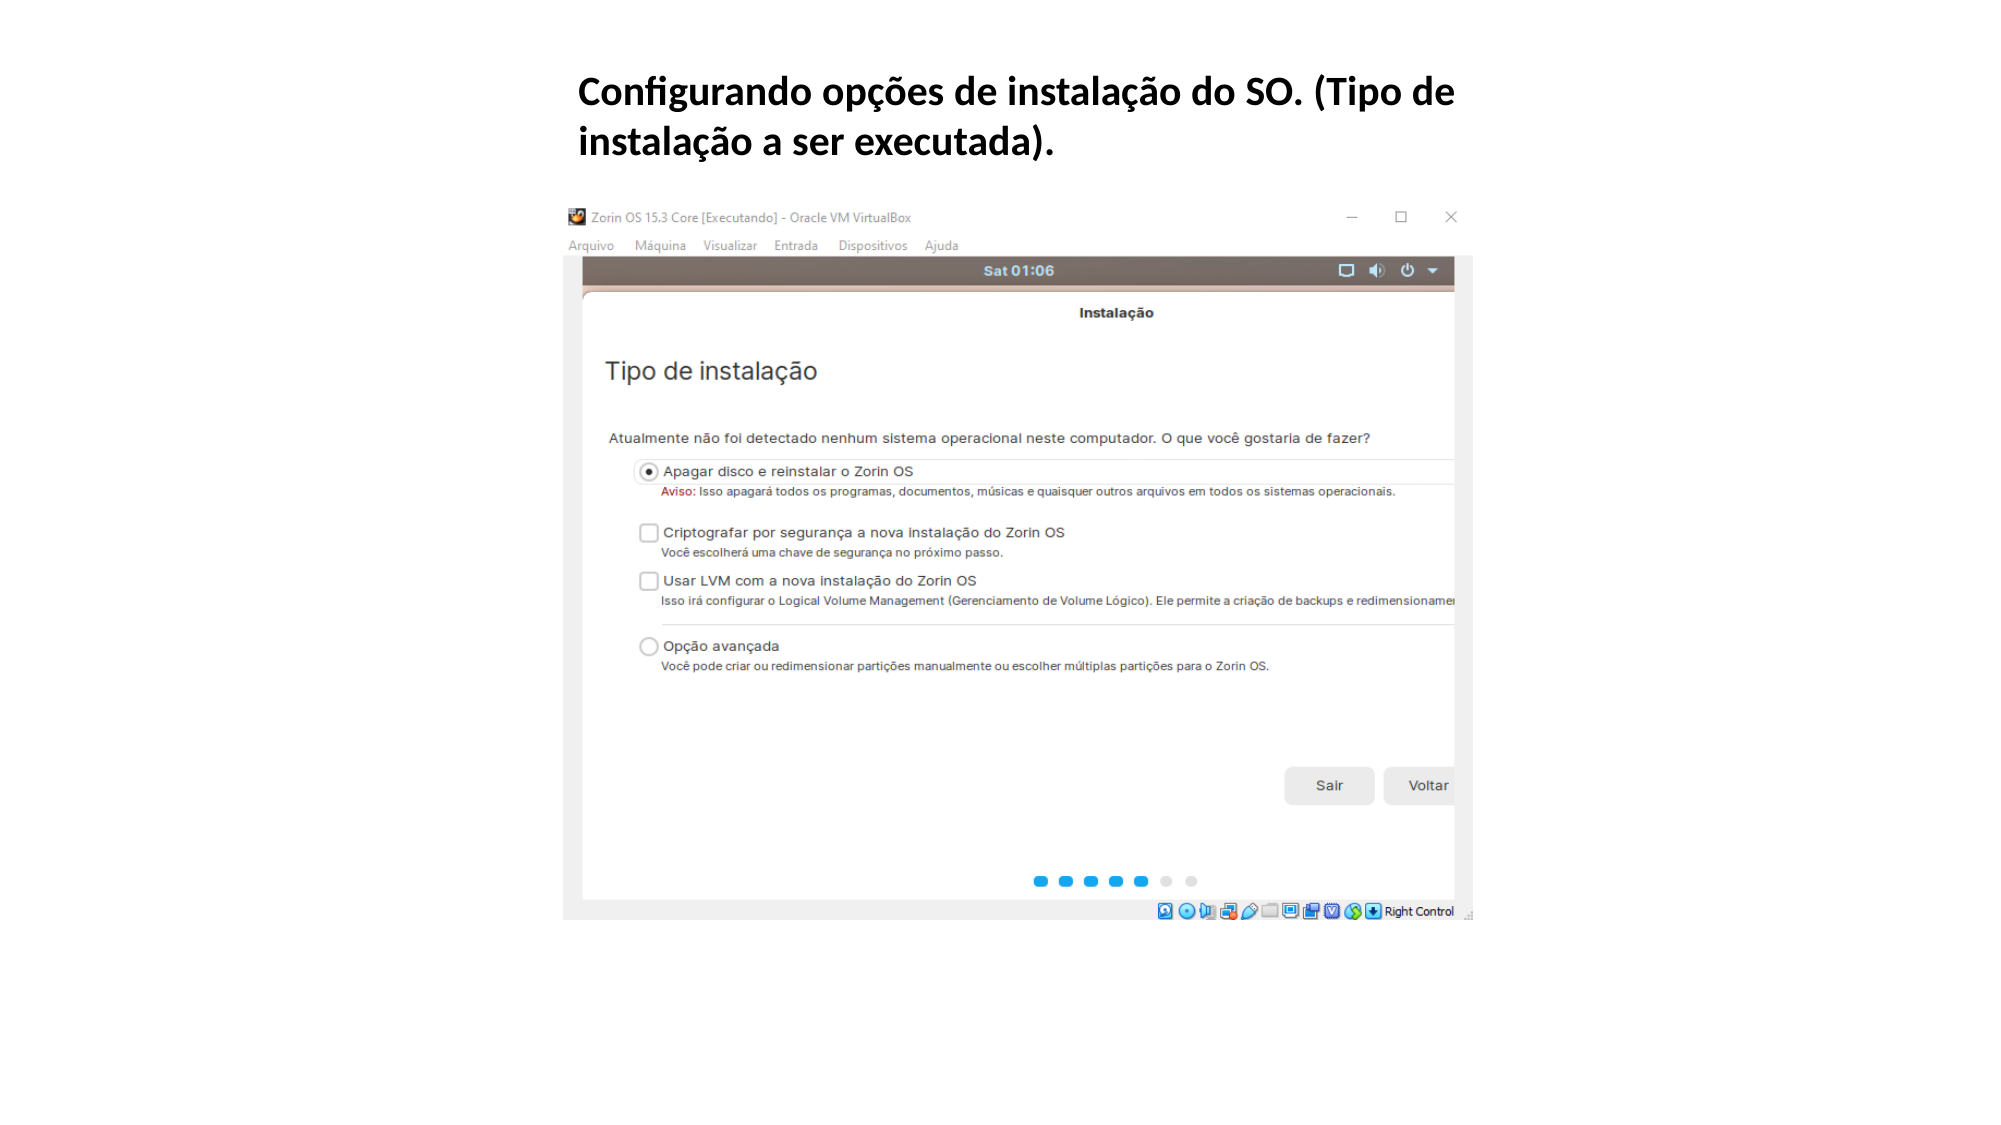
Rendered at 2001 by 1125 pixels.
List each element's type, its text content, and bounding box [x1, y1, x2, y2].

text_box Configurando opções de instalação do SO. (Tipo de instalação a ser executada). [563, 56, 1491, 172]
picture [563, 204, 1473, 920]
